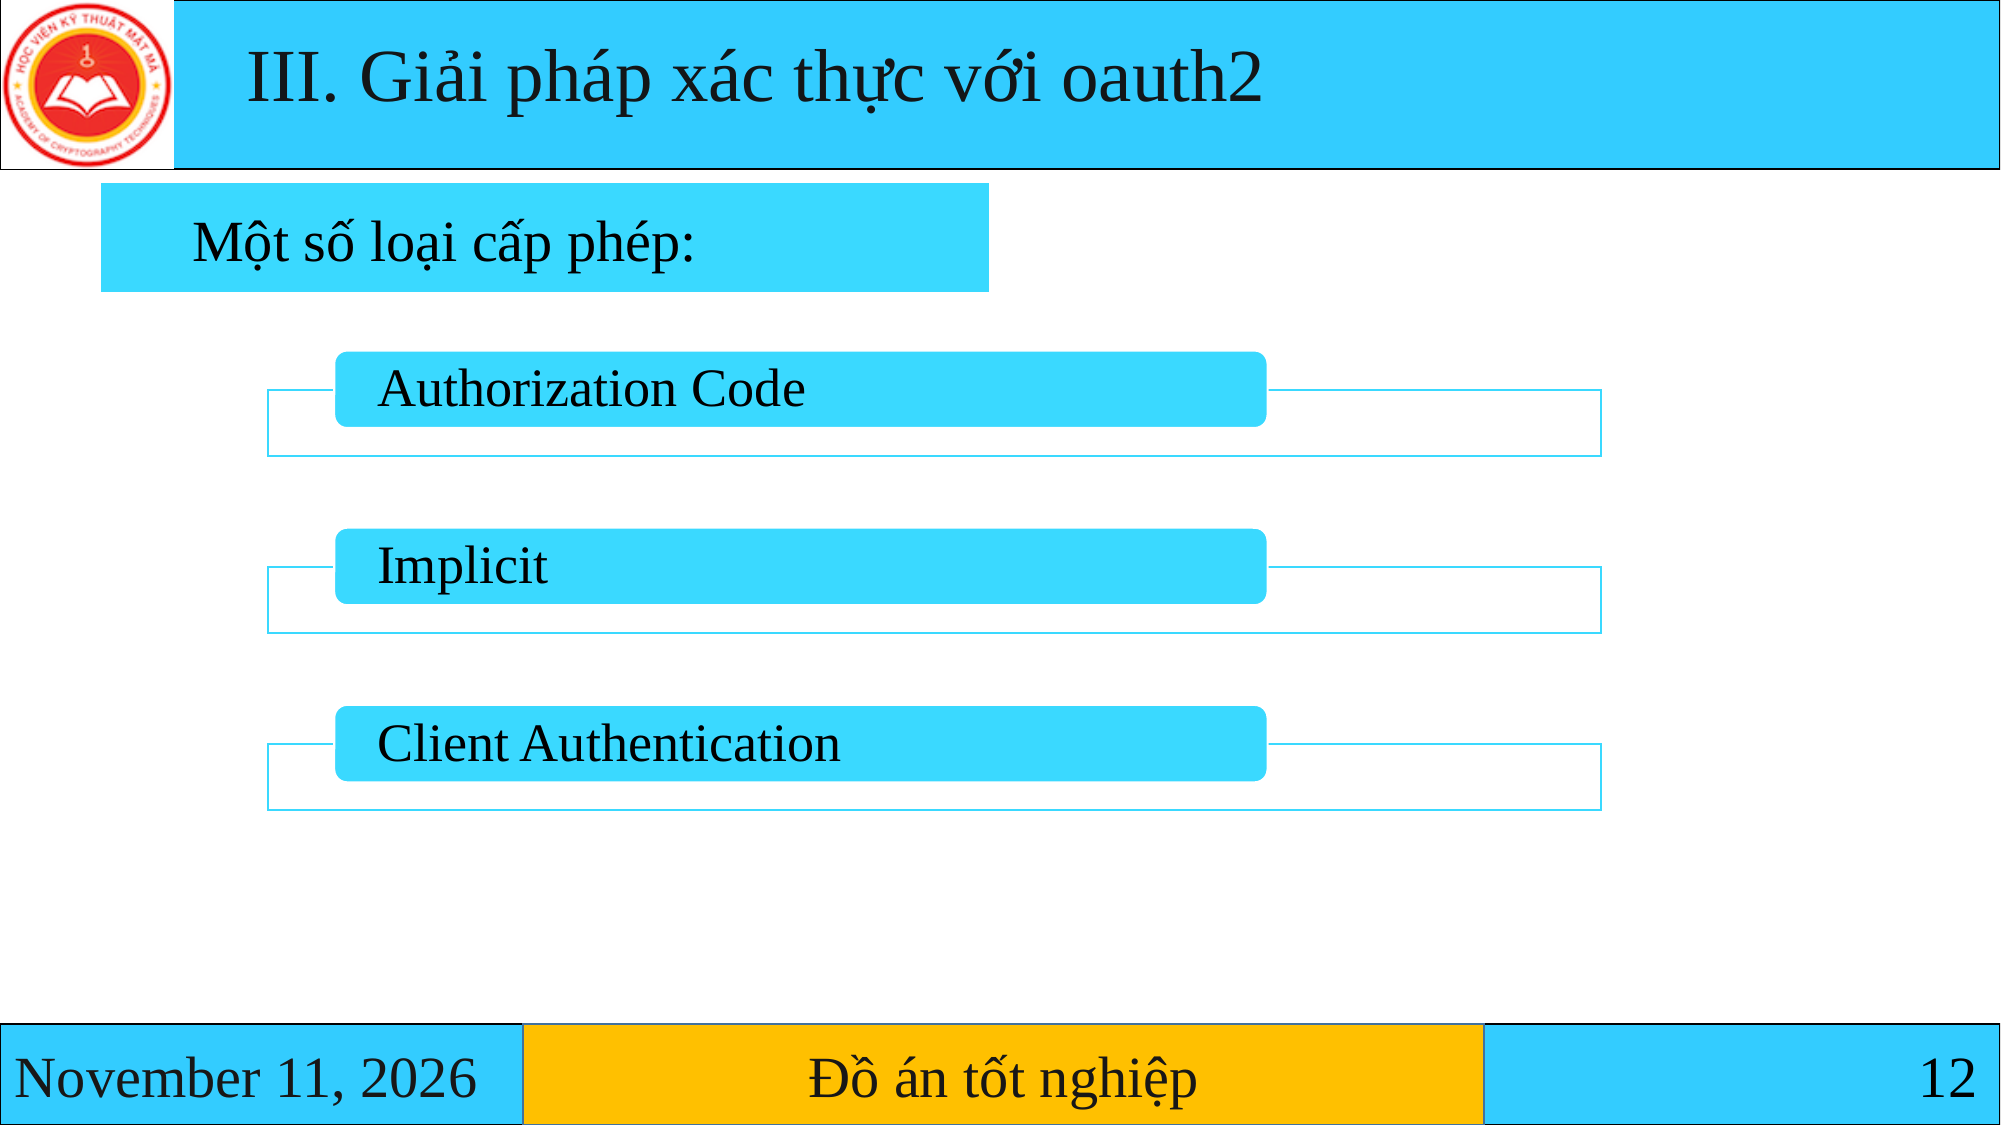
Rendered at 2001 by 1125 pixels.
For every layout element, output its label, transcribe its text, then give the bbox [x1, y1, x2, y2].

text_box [267, 704, 1601, 811]
text_box Một số loại cấp phép: [101, 183, 989, 292]
text_box III. Giải pháp xác thực với oauth2 [232, 19, 1437, 124]
picture [1, 0, 174, 169]
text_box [267, 526, 1601, 634]
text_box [267, 349, 1601, 457]
